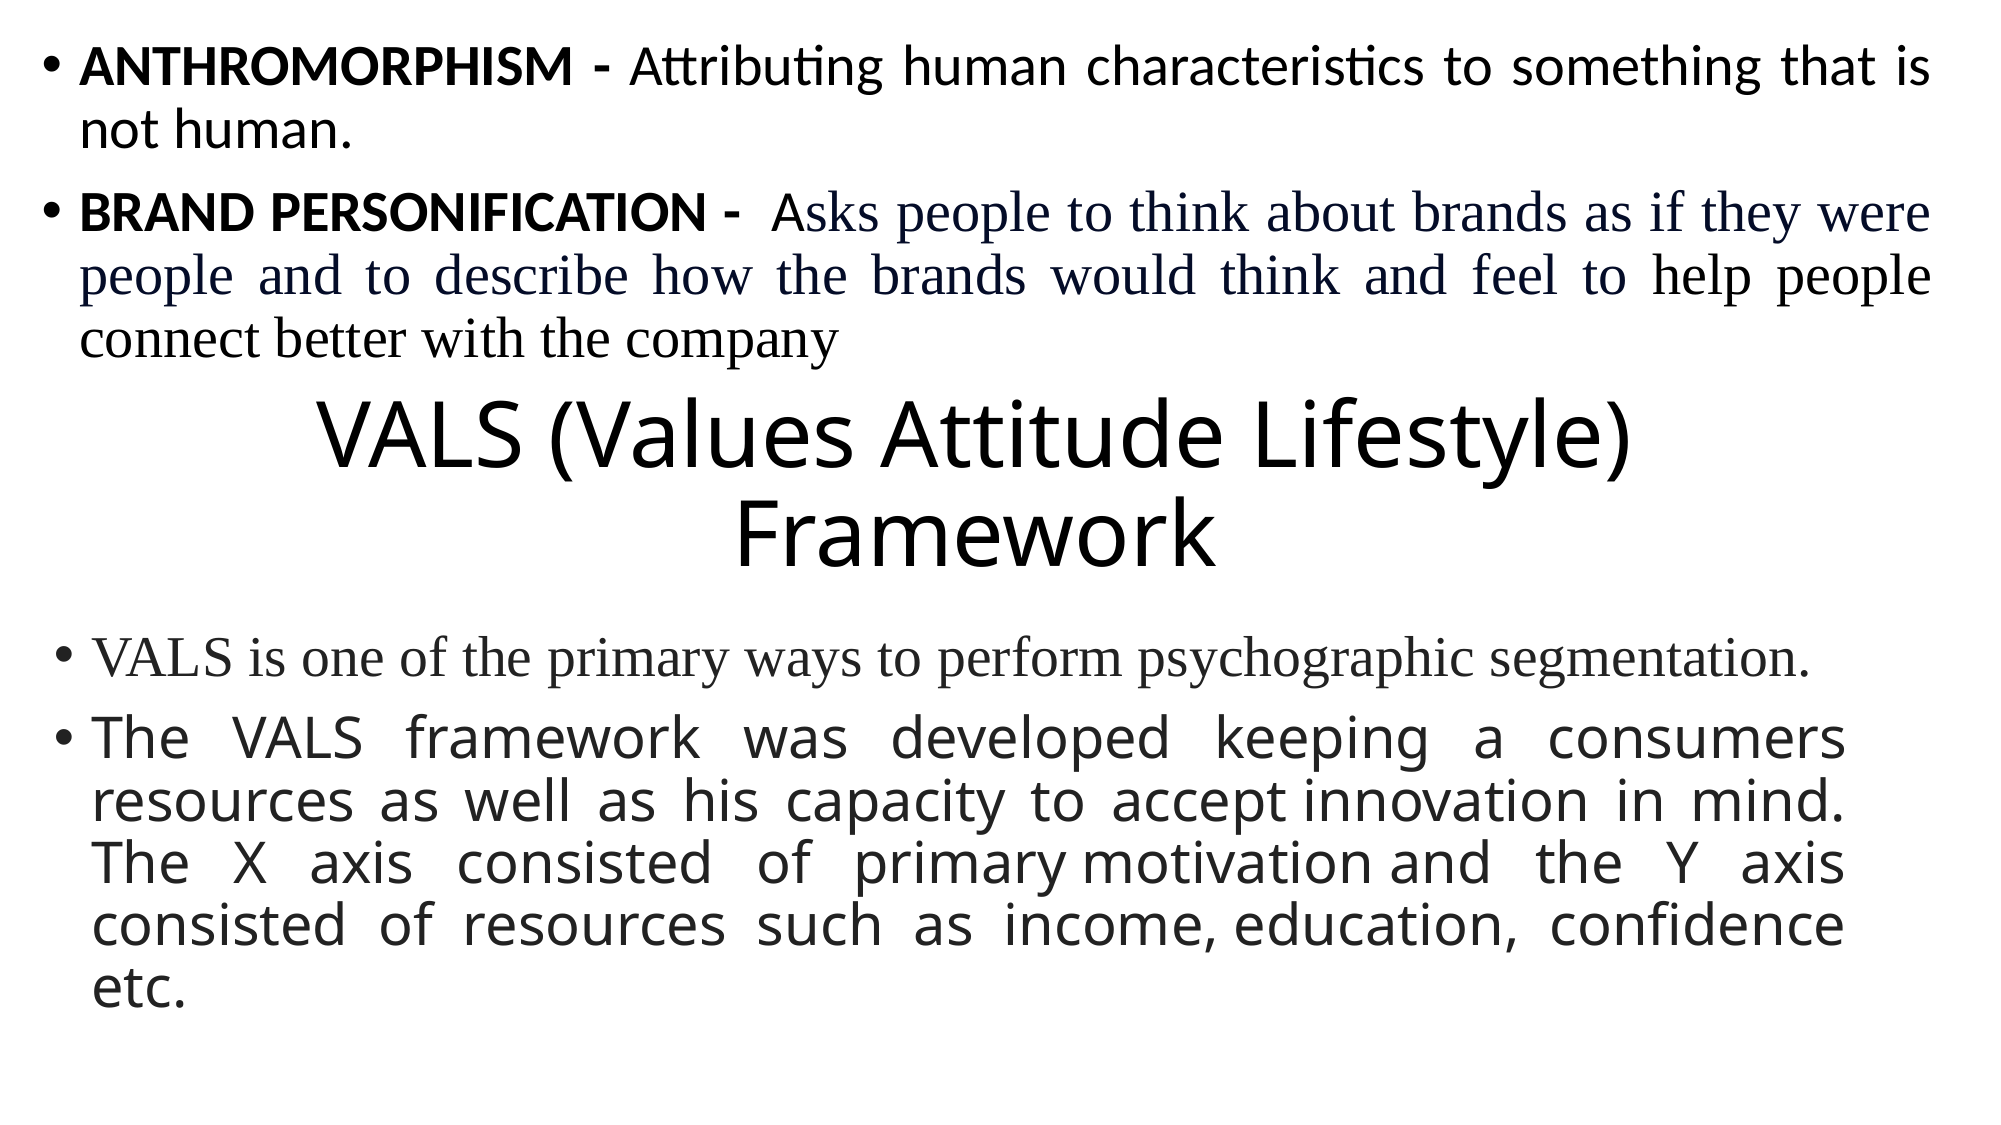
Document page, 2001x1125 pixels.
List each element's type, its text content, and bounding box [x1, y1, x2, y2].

title VALS (Values Attitude Lifestyle) Framework [112, 408, 1838, 578]
list VALS is one of the primary ways to perform psychographic segmentation. The VALS framework was developed keeping a consumers resources as well as his capacity to accept innovation in mind. The X axis consisted of primary motivation and the Y axis consisted of resources such as income, education, confidence etc. [39, 618, 1864, 1028]
text_box ANTHROMORPHISM - Attributing human characteristics to something that is not human. BRAND PERSONIFICATION - Asks people to think about brands as if they were people and to describe how the brands would think and feel to help people connect better with the company [26, 27, 1947, 408]
